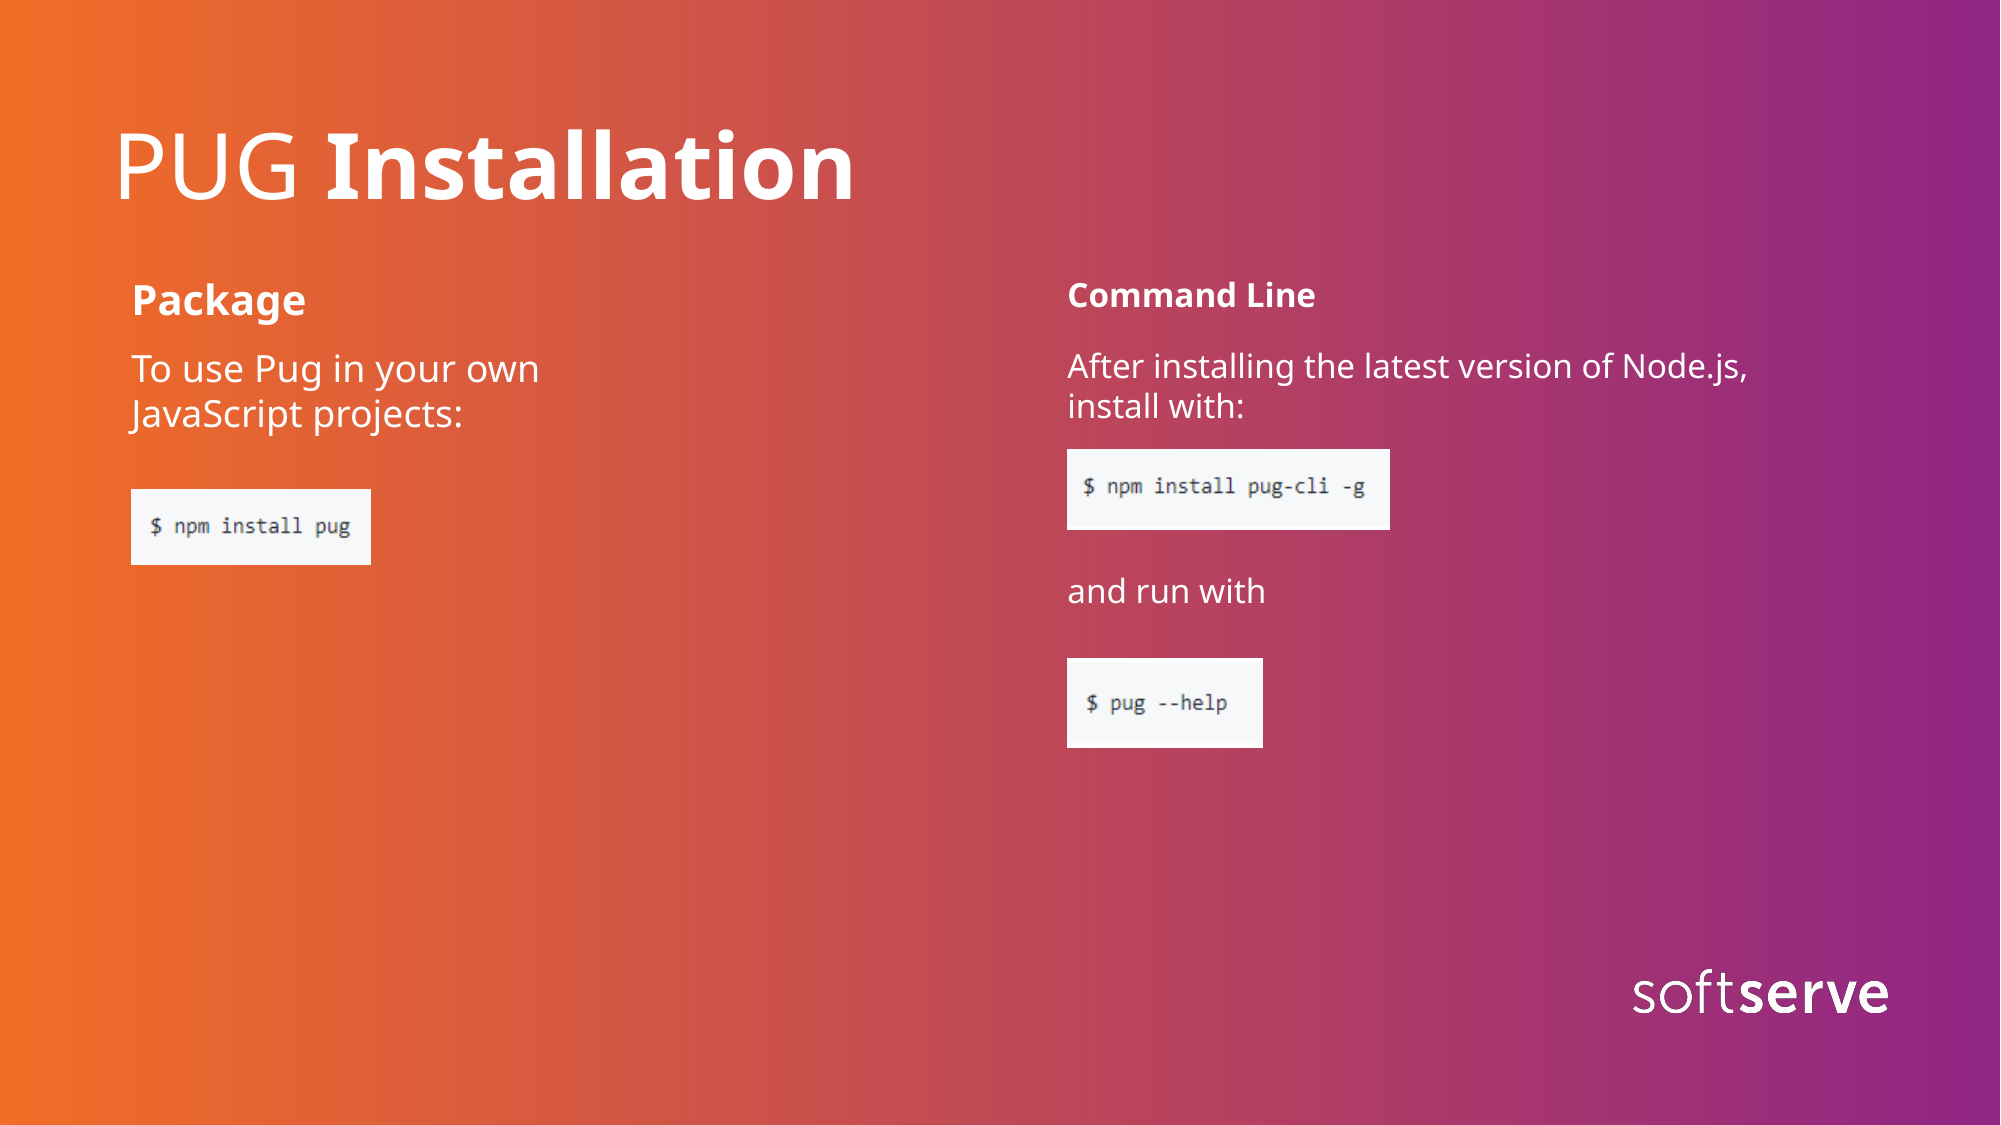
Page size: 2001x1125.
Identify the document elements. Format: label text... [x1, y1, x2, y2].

title PUG Installation [112, 112, 1888, 225]
picture [1067, 449, 1390, 530]
picture [1633, 968, 1888, 1013]
list Command Line [1067, 266, 1406, 337]
picture [1067, 658, 1263, 748]
list and run with [1067, 562, 1776, 675]
picture [130, 489, 371, 566]
list After installing the latest version of Node.js, install with: [1067, 337, 1776, 450]
list Package [131, 266, 371, 337]
list To use Pug in your own JavaScript projects: [131, 337, 736, 450]
